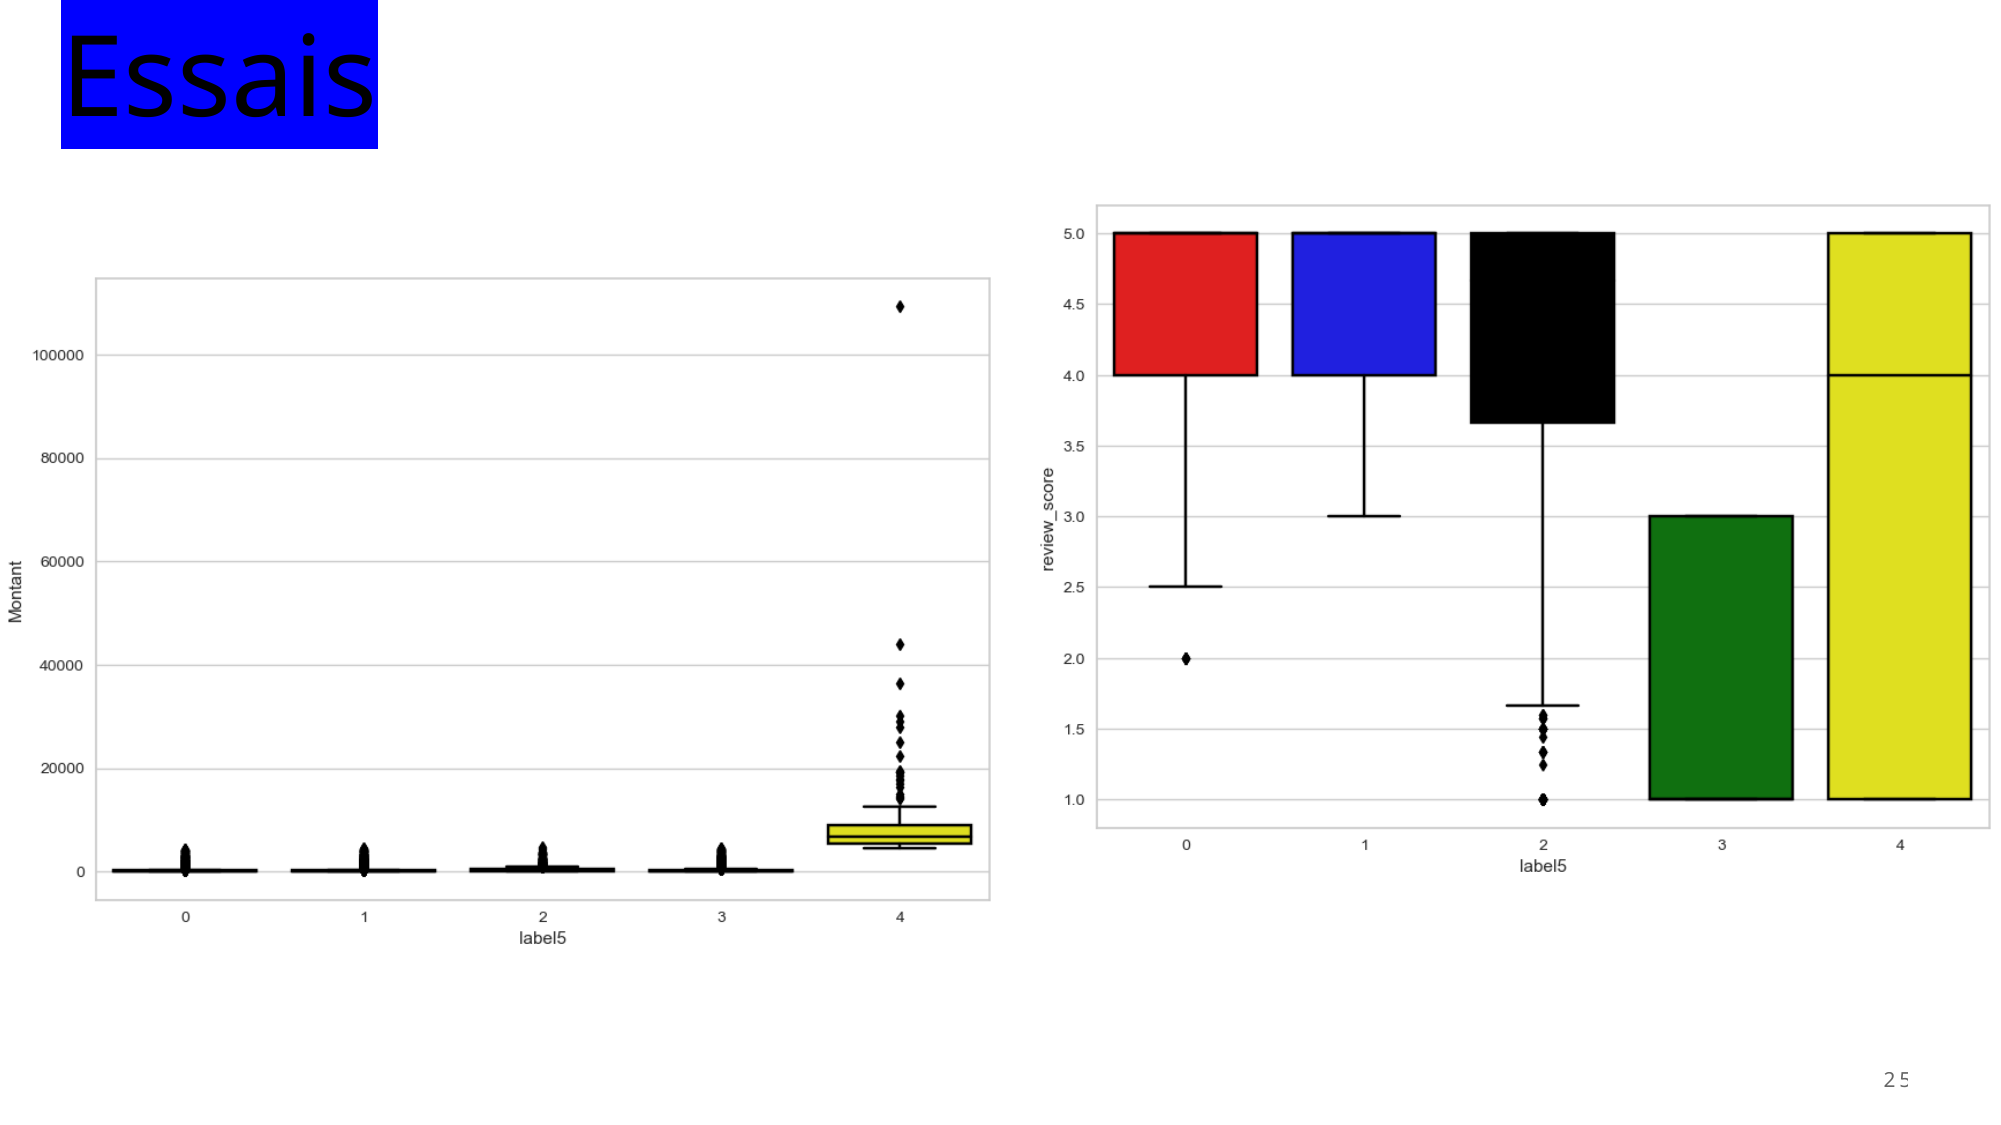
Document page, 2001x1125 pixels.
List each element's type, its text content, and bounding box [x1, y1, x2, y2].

title Essais [46, 0, 1495, 147]
picture [1029, 194, 2000, 887]
picture [0, 267, 1001, 960]
slide_number 25 [1637, 1042, 1927, 1119]
